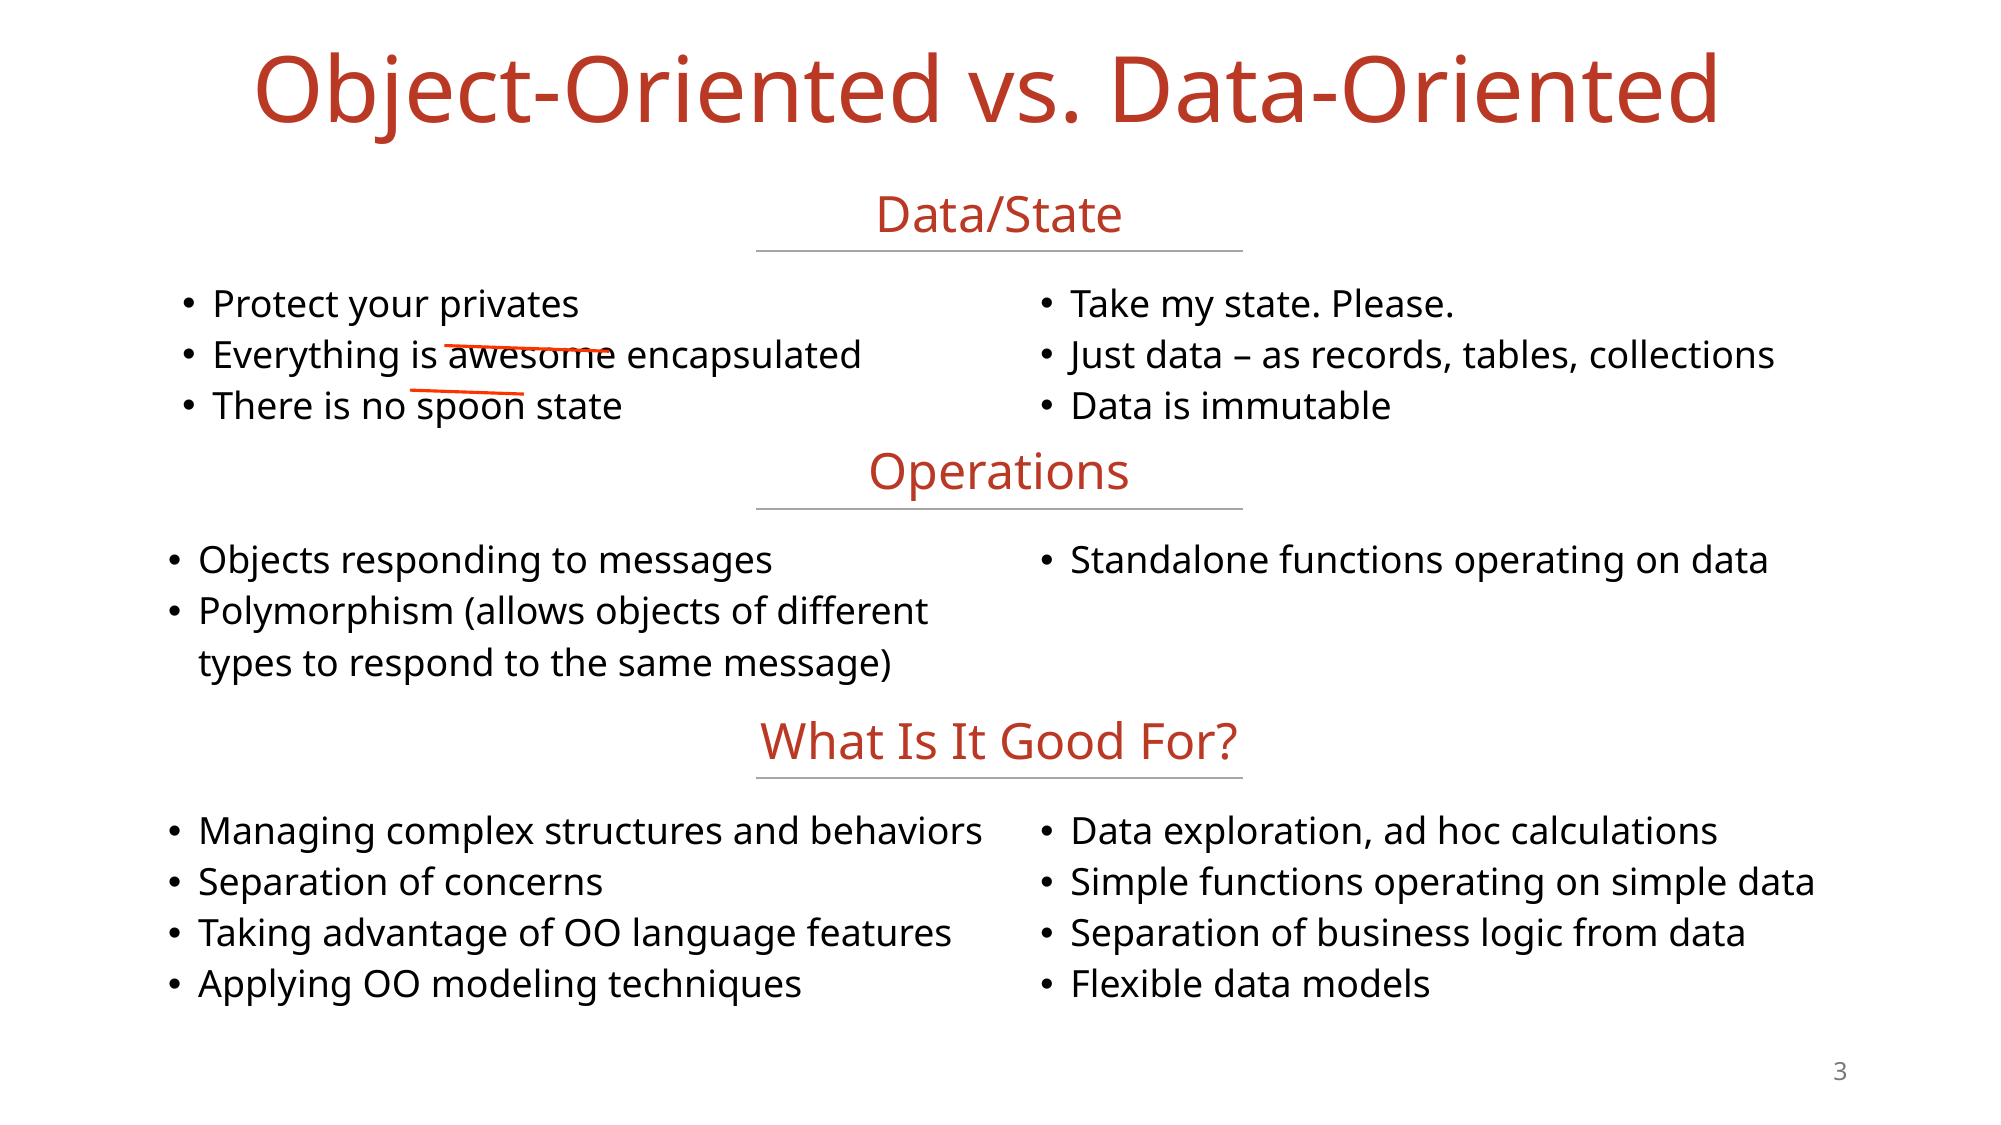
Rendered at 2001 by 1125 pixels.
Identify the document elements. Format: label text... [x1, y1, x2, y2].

table_header Standalone functions operating on data [1025, 526, 1847, 677]
text_box Data/State [185, 175, 1814, 250]
title Object-Oriented vs. Data-Oriented [137, 29, 1863, 157]
text_box What Is It Good For? [185, 702, 1814, 778]
table_header Take my state. Please. Just data – as records, tables, collections Data is immutable [1025, 270, 1834, 420]
table_header Data exploration, ad hoc calculations Simple functions operating on simple data Separation of business logic from data Flexible data models [1025, 797, 1847, 992]
text_box Operations [185, 431, 1814, 507]
slide_number 3 [1412, 1042, 1863, 1103]
table_header Managing complex structures and behaviors Separation of concerns Taking advantage of OO language features Applying OO modeling techniques [153, 797, 1025, 992]
table_header Objects responding to messages Polymorphism (allows objects of different types to respond to the same message) [153, 526, 1025, 677]
table_header Protect your privates Everything is awesome encapsulated There is no spoon state [168, 270, 1025, 420]
